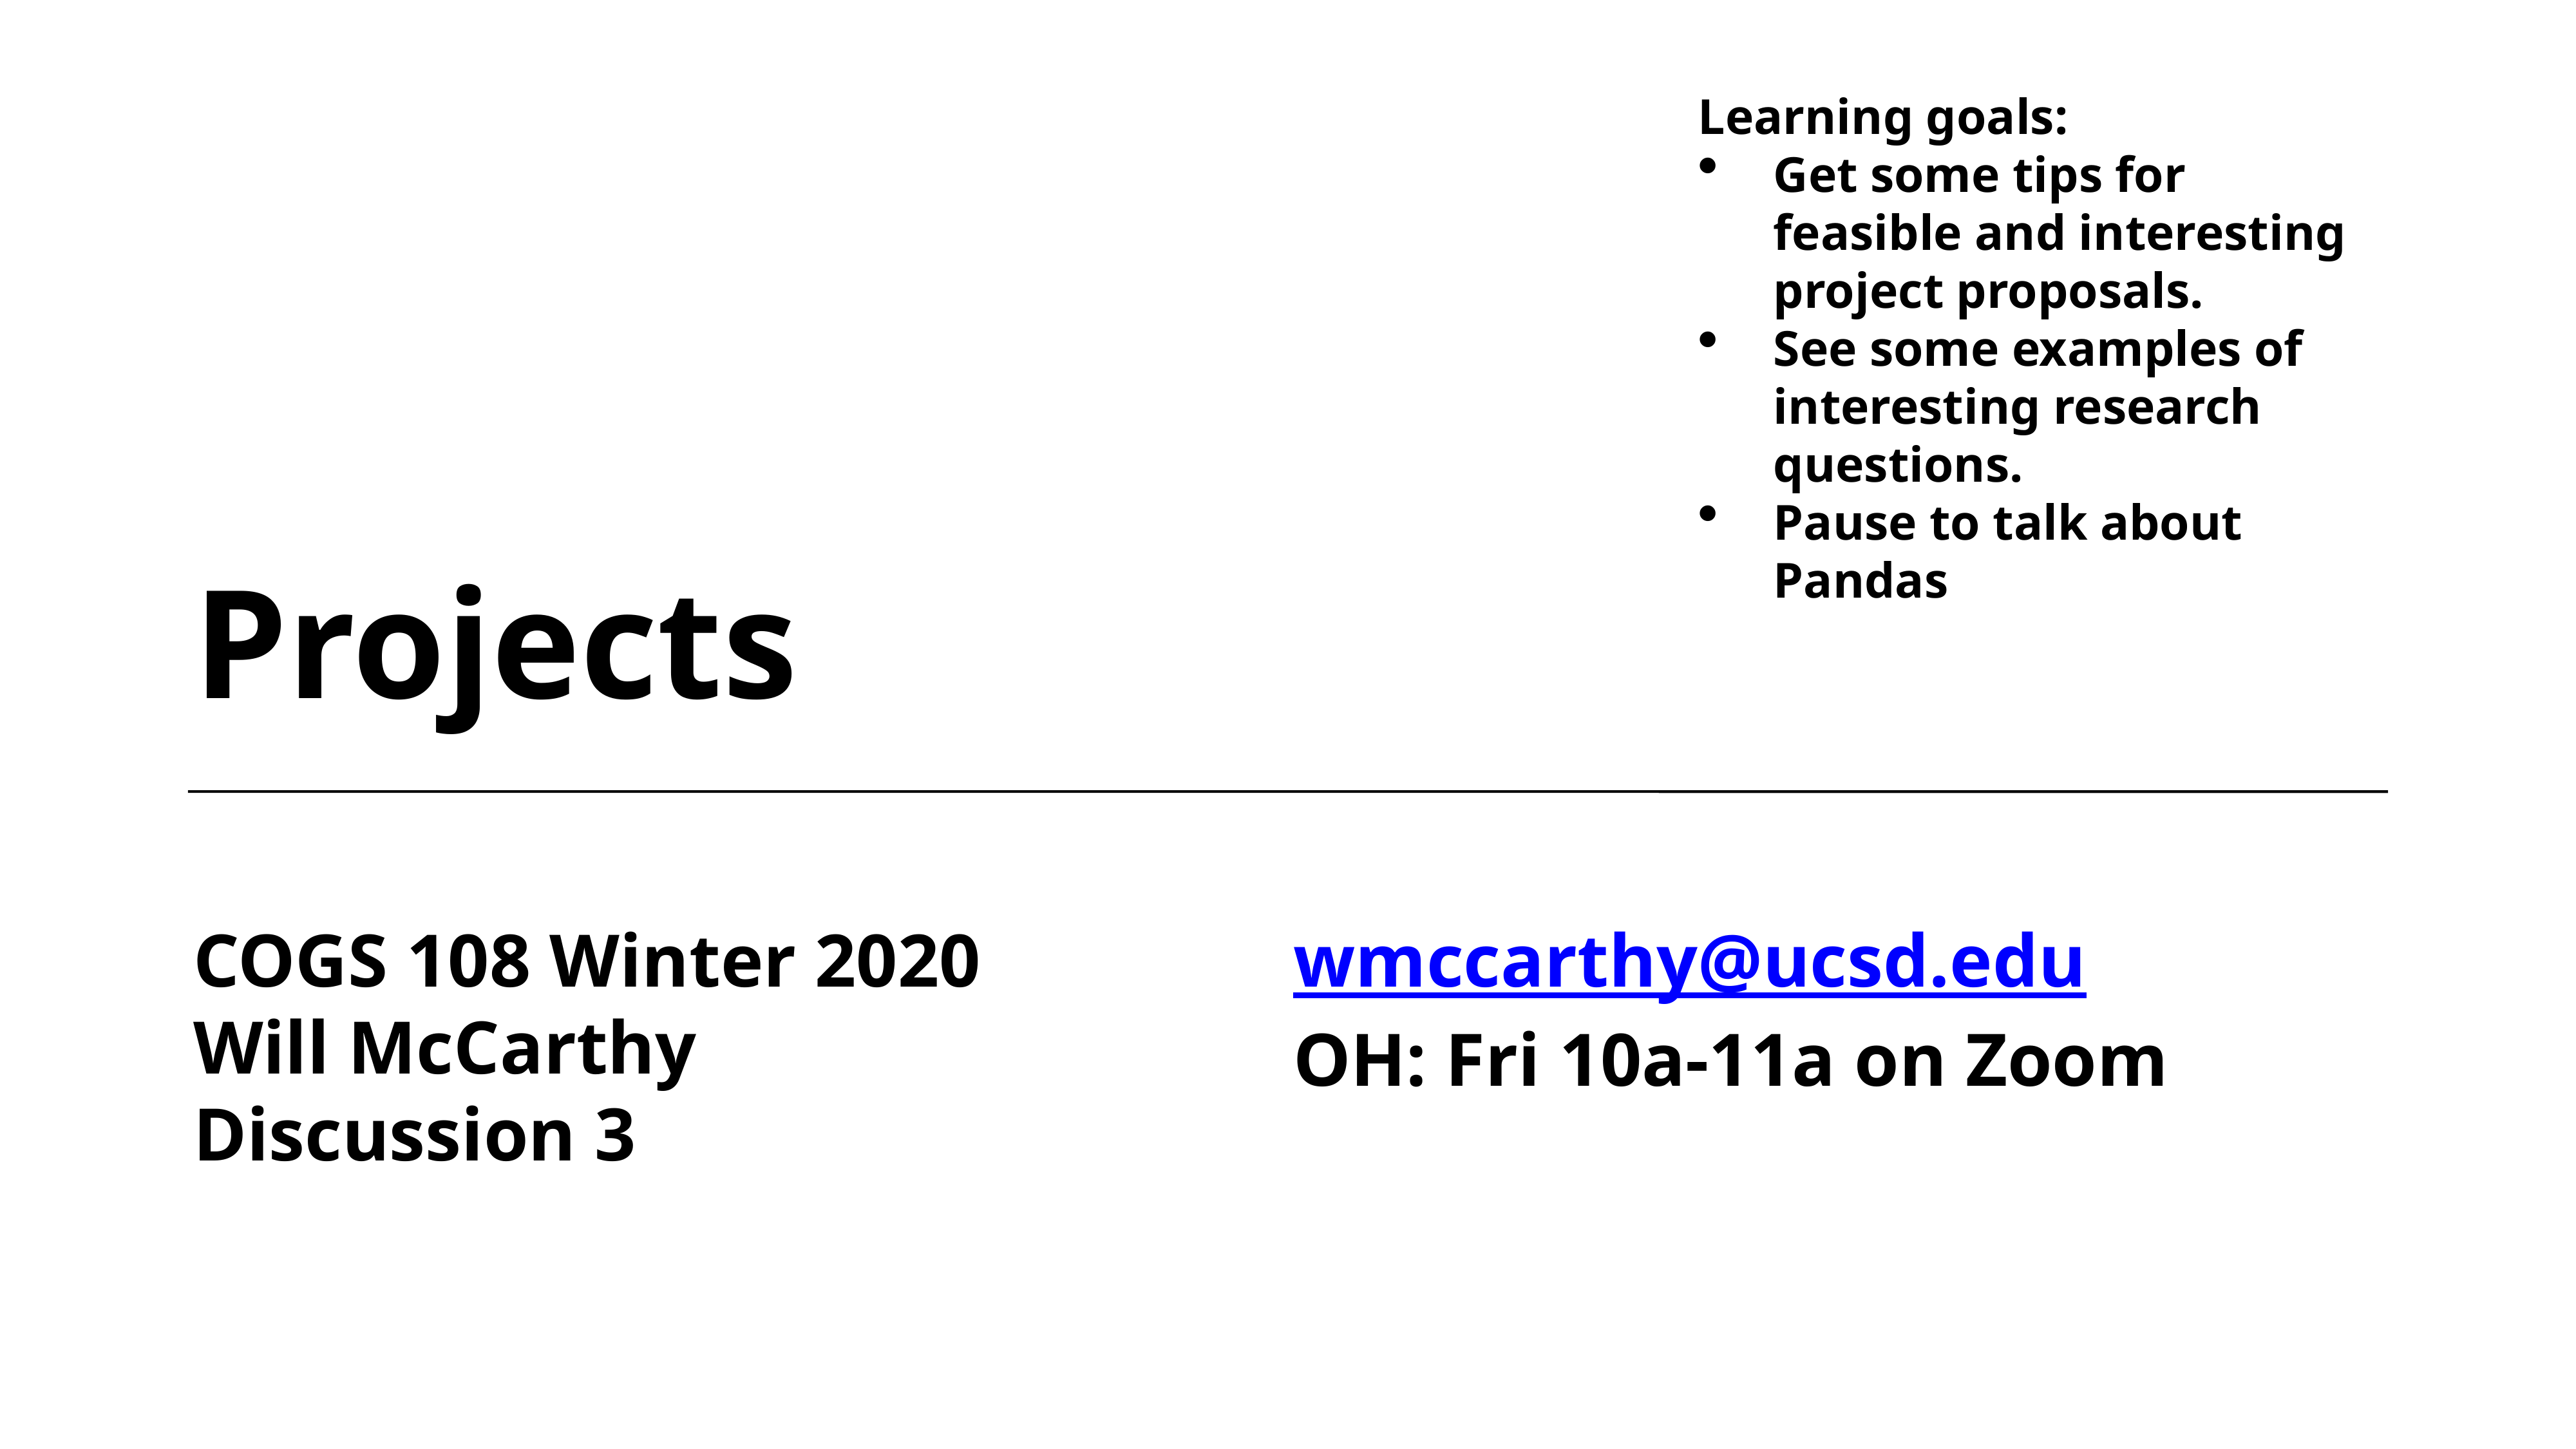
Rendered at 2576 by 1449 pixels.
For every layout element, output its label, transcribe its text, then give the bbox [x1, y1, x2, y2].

subtitle COGS 108 Winter 2020 Will McCarthy Discussion 3 [187, 909, 1289, 1318]
text_box Learning goals: Get some tips for feasible and interesting project proposals. See some examples of interesting research questions. Pause to talk about Pandas [1692, 80, 2389, 724]
text_box wmccarthy@ucsd.edu OH: Fri 10a-11a on Zoom [1287, 909, 2436, 1318]
title Projects [187, 242, 1659, 735]
